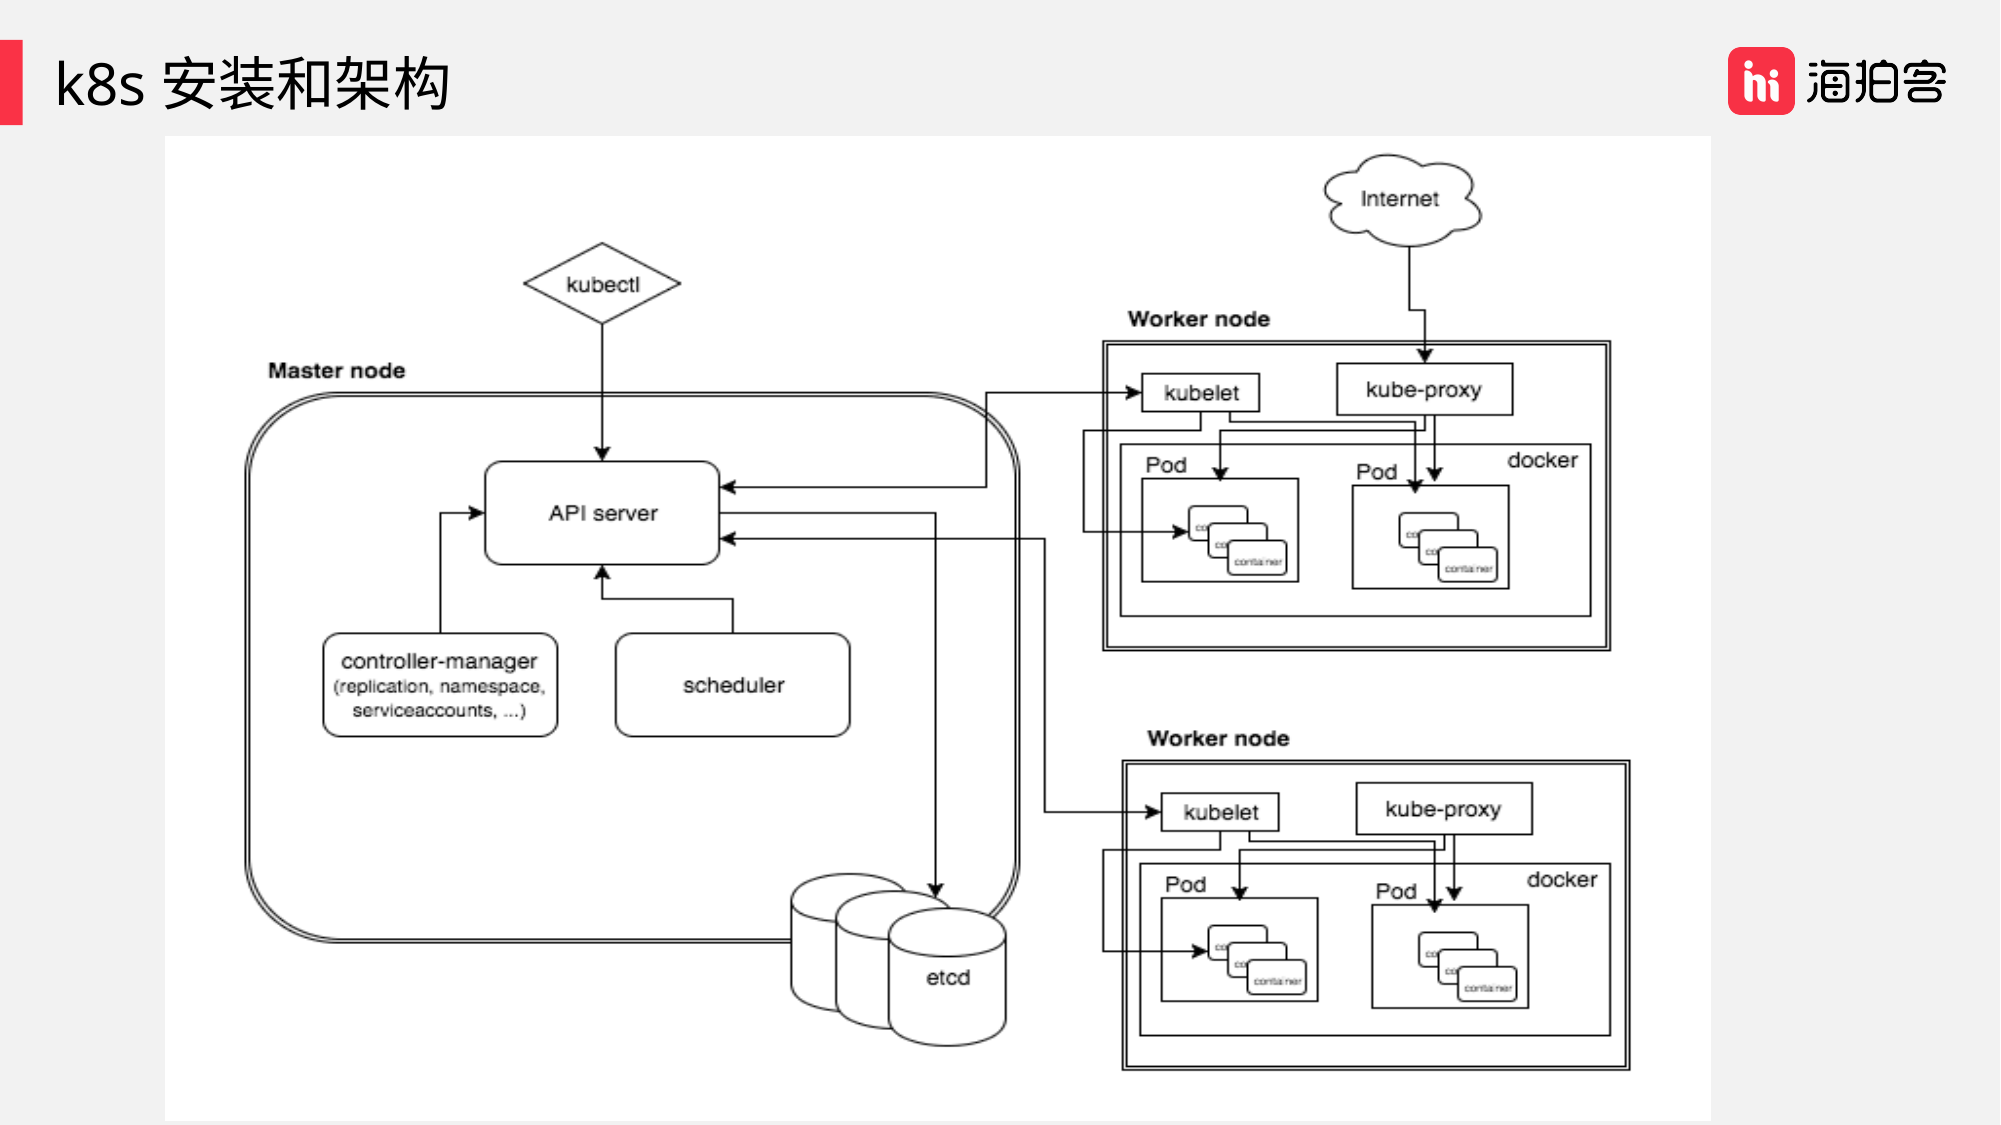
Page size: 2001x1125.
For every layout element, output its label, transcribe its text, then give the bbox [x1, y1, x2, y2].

picture [1728, 47, 1946, 115]
text_box [0, 39, 24, 126]
text_box k8s安装和架构 [39, 39, 467, 125]
picture [165, 136, 1711, 1121]
